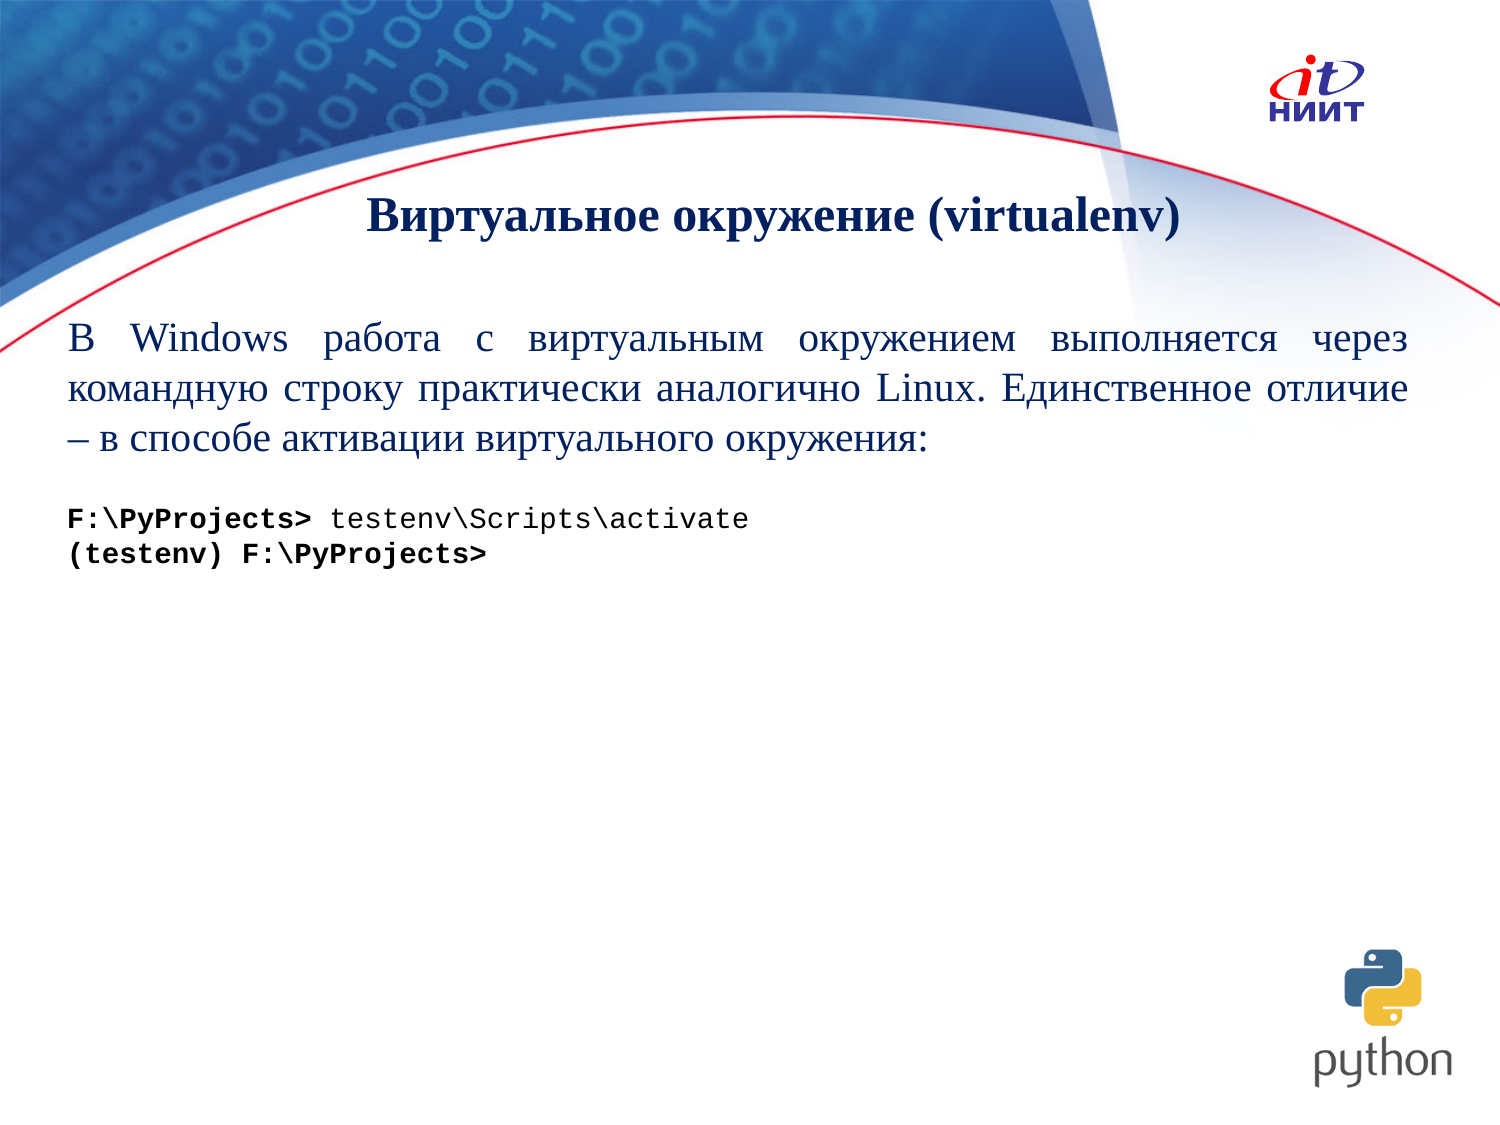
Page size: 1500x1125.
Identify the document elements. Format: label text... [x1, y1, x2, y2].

text_box F:\PyProjects> testenv\Scripts\activate (testenv) F:\PyProjects> [52, 492, 1335, 570]
text_box В Windows работа с виртуальным окружением выполняется через командную строку практически аналогично Linux. Единственное отличие – в способе активации виртуального окружения: [53, 302, 1424, 468]
title Виртуальное окружение (virtualenv) [329, 148, 1218, 274]
picture [0, 0, 1500, 1125]
